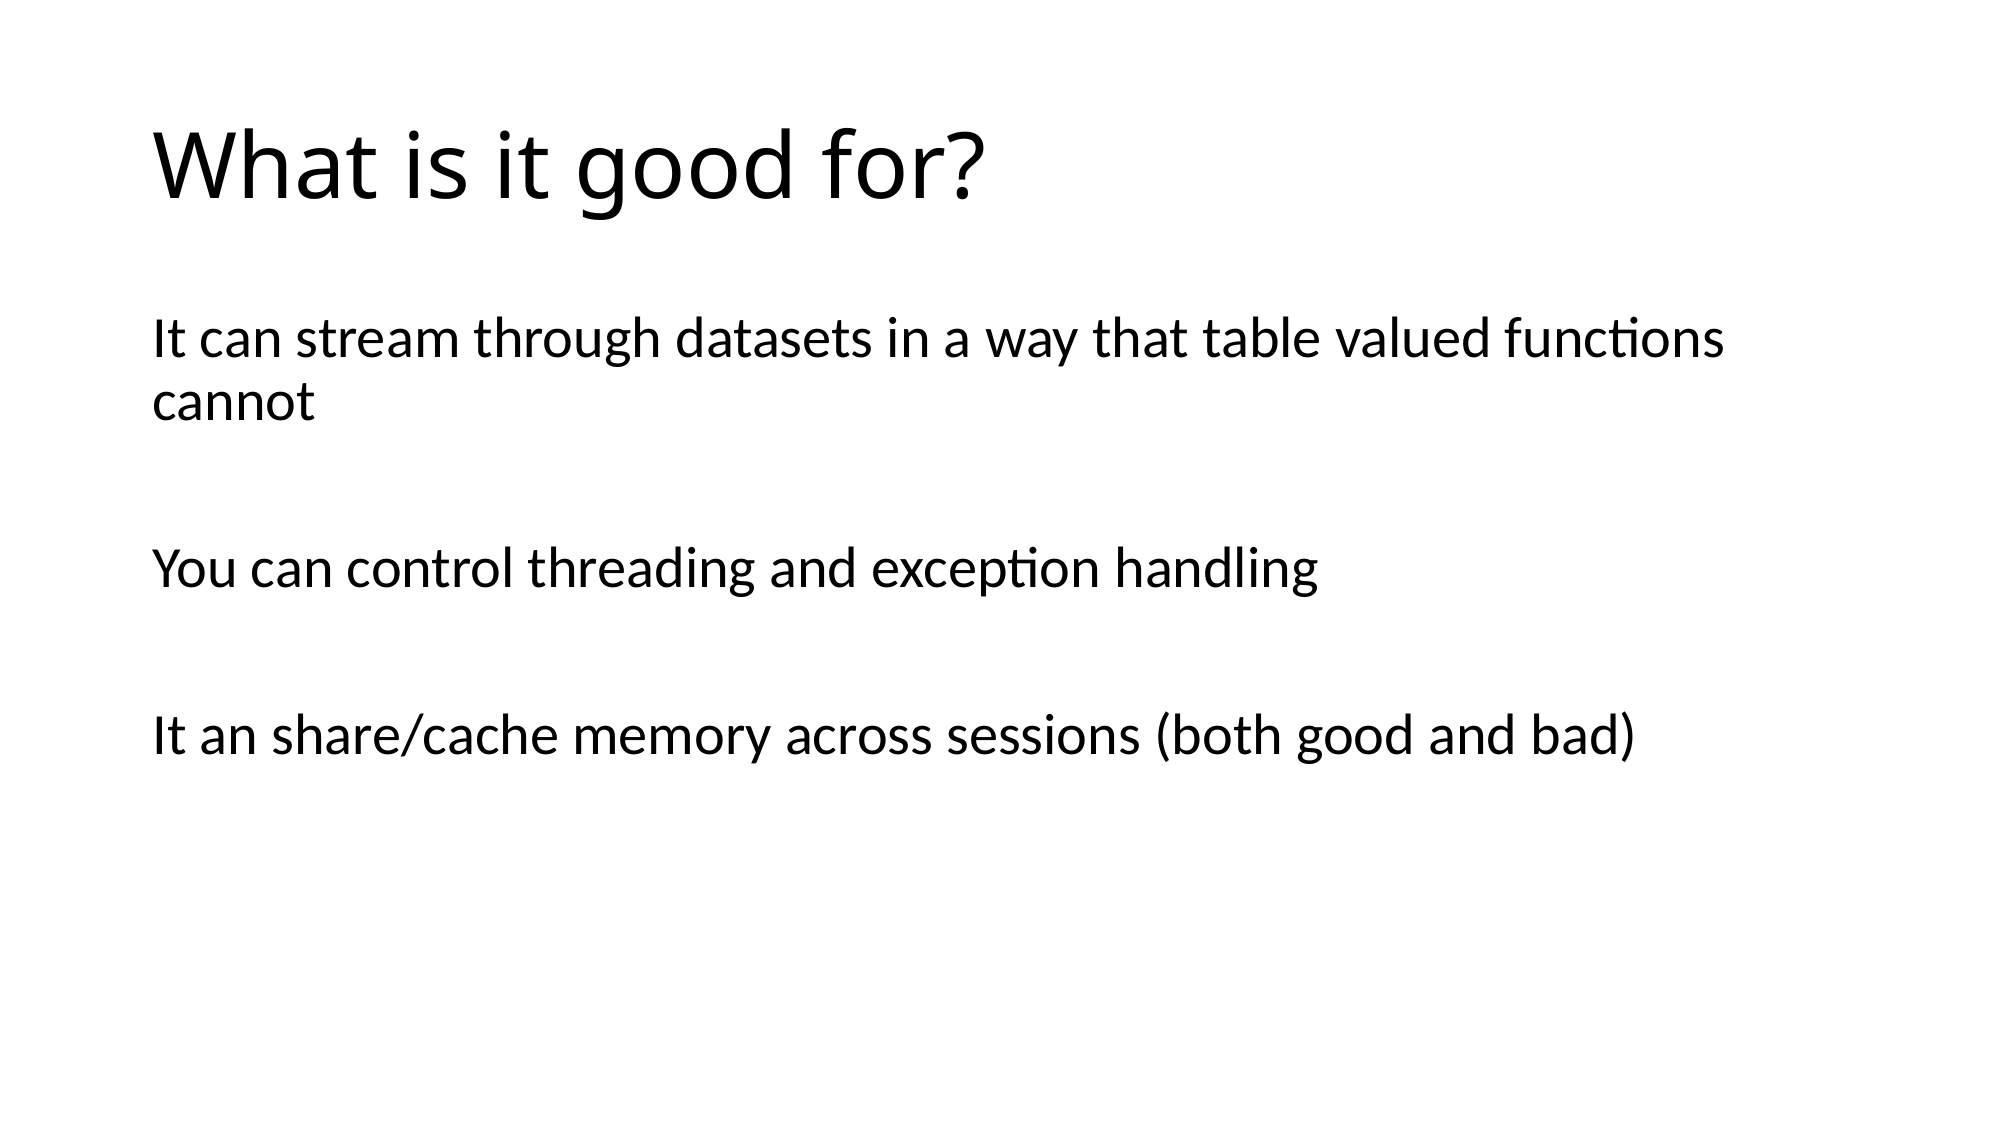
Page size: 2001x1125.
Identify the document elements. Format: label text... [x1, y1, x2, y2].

title What is it good for? [137, 59, 1863, 278]
list It can stream through datasets in a way that table valued functions cannot You can control threading and exception handling It an share/cache memory across sessions (both good and bad) [137, 299, 1863, 1014]
